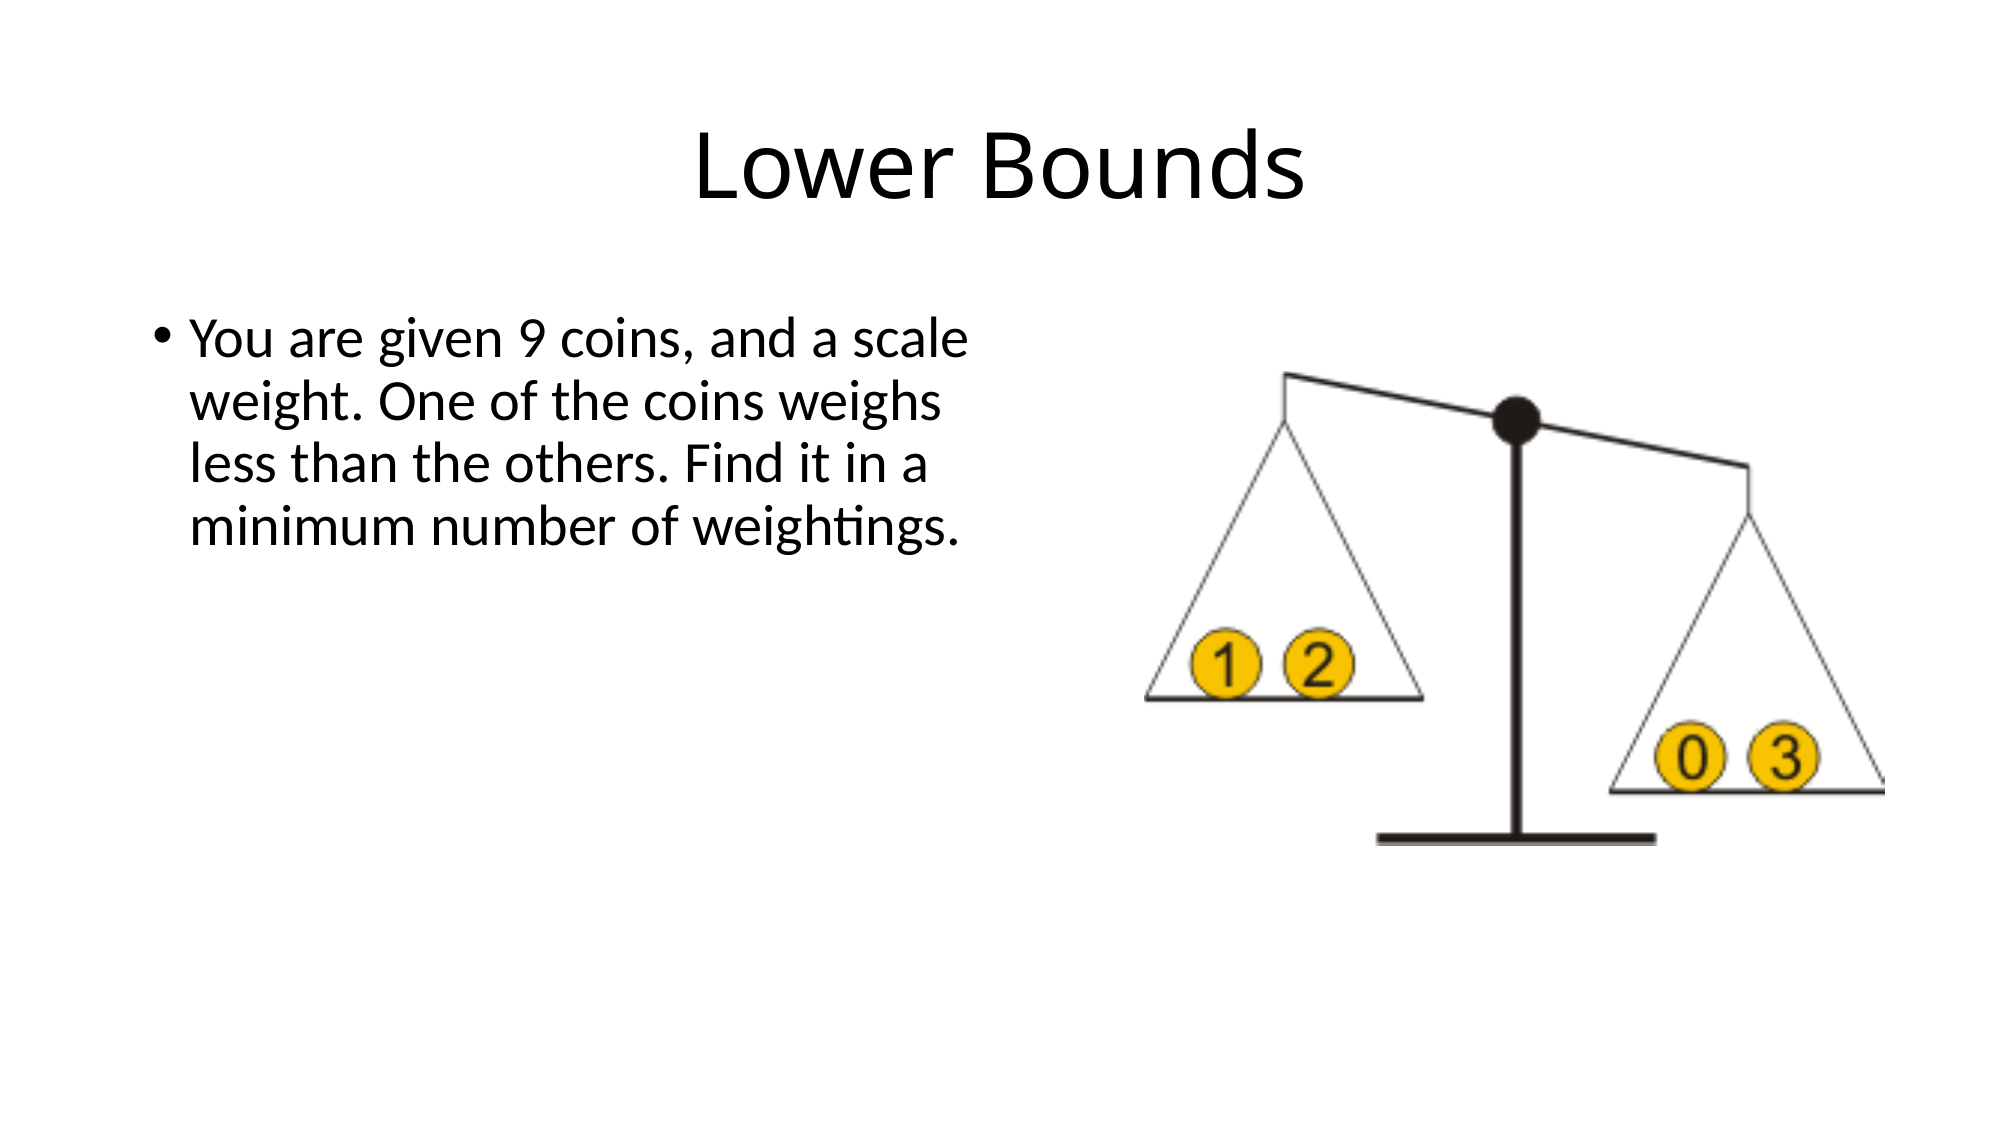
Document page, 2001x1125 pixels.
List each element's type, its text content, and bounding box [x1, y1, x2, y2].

list You are given 9 coins, and a scale weight. One of the coins weighs less than the others. Find it in a minimum number of weightings. [137, 299, 988, 1014]
picture [1144, 371, 1885, 846]
title Lower Bounds [137, 59, 1863, 278]
